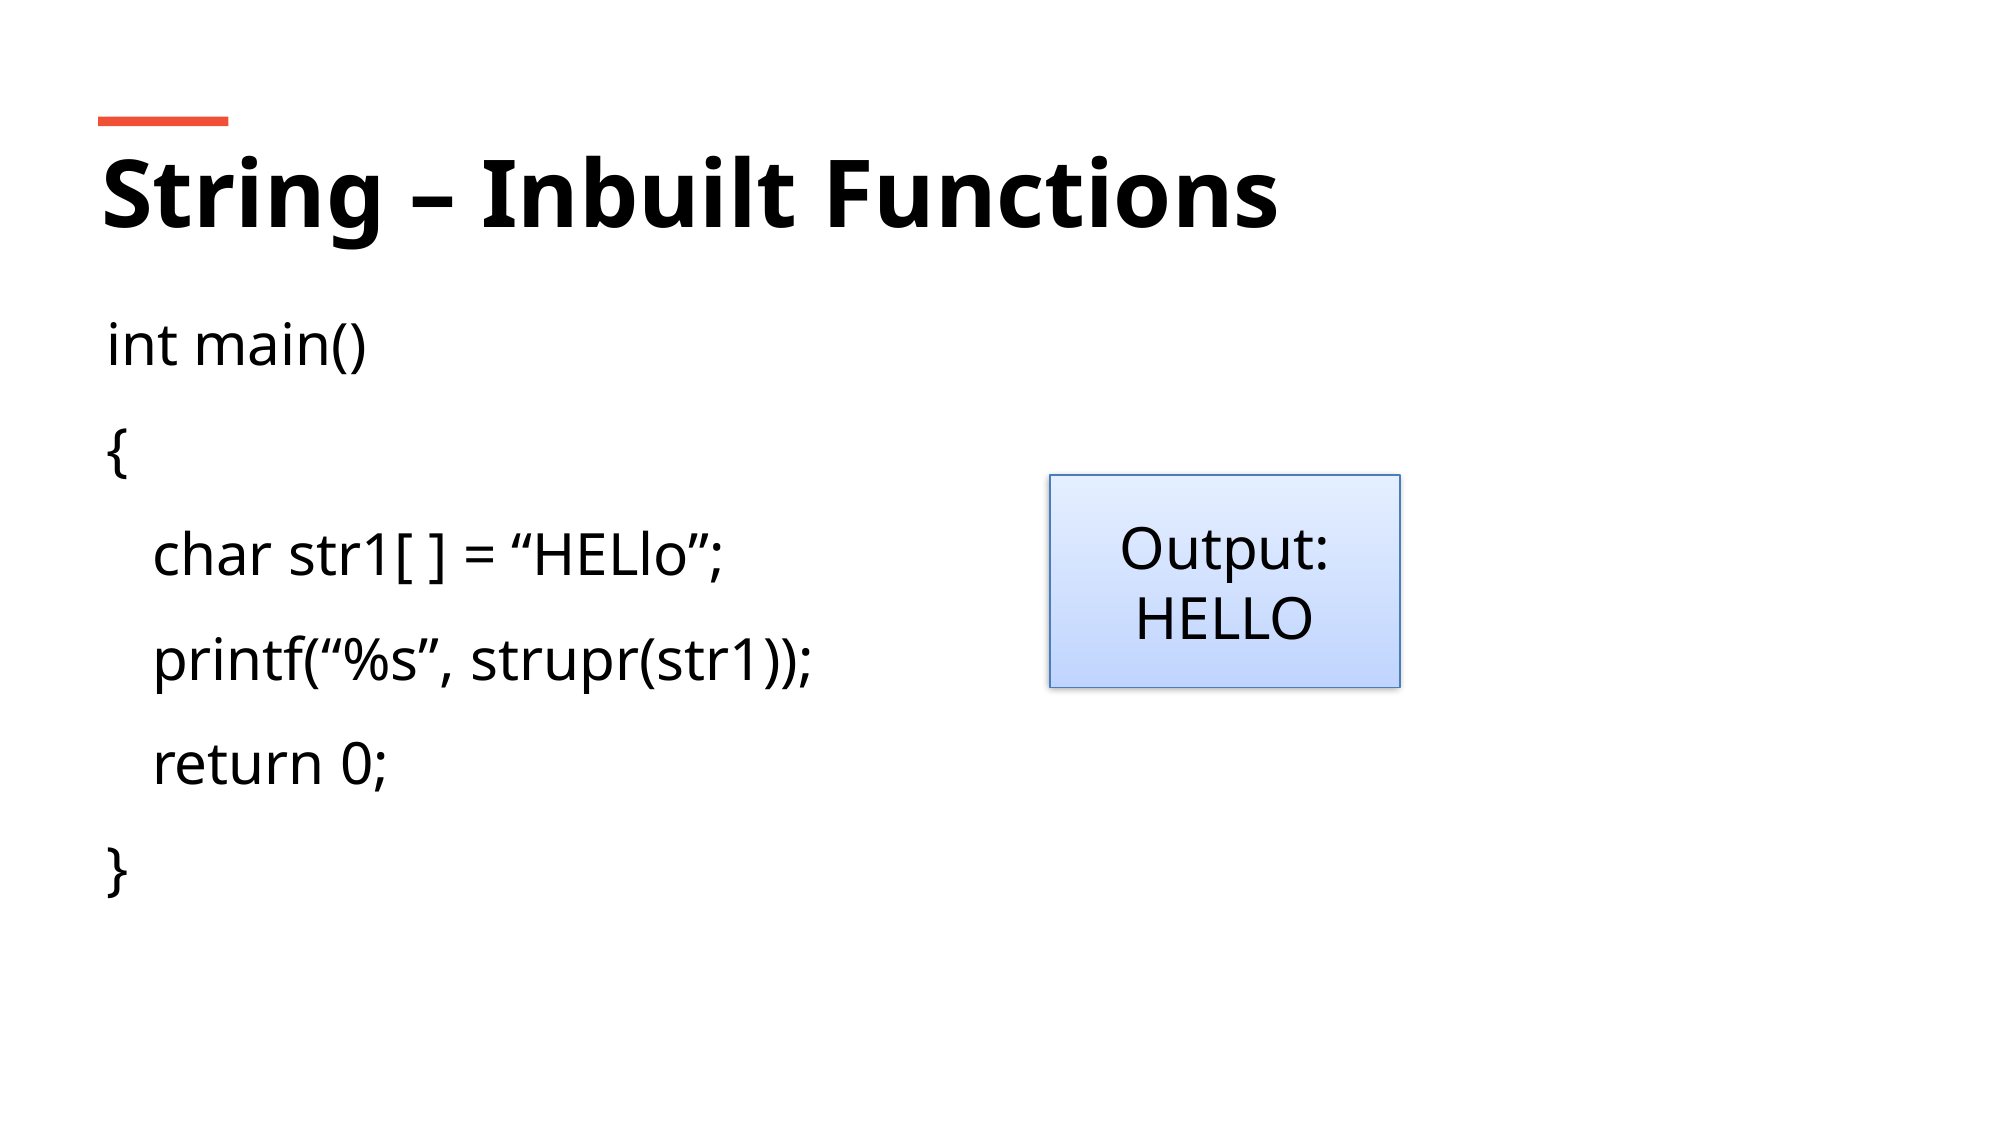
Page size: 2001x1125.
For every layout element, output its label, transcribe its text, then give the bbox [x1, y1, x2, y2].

text_box [96, 115, 231, 126]
text_box String – Inbuilt Functions [86, 126, 1914, 254]
text_box int main() { char str1[ ] = “HELlo”; printf(“%s”, strupr(str1)); return 0; } [91, 264, 1914, 1014]
text_box Output: HELLO [1049, 474, 1401, 688]
